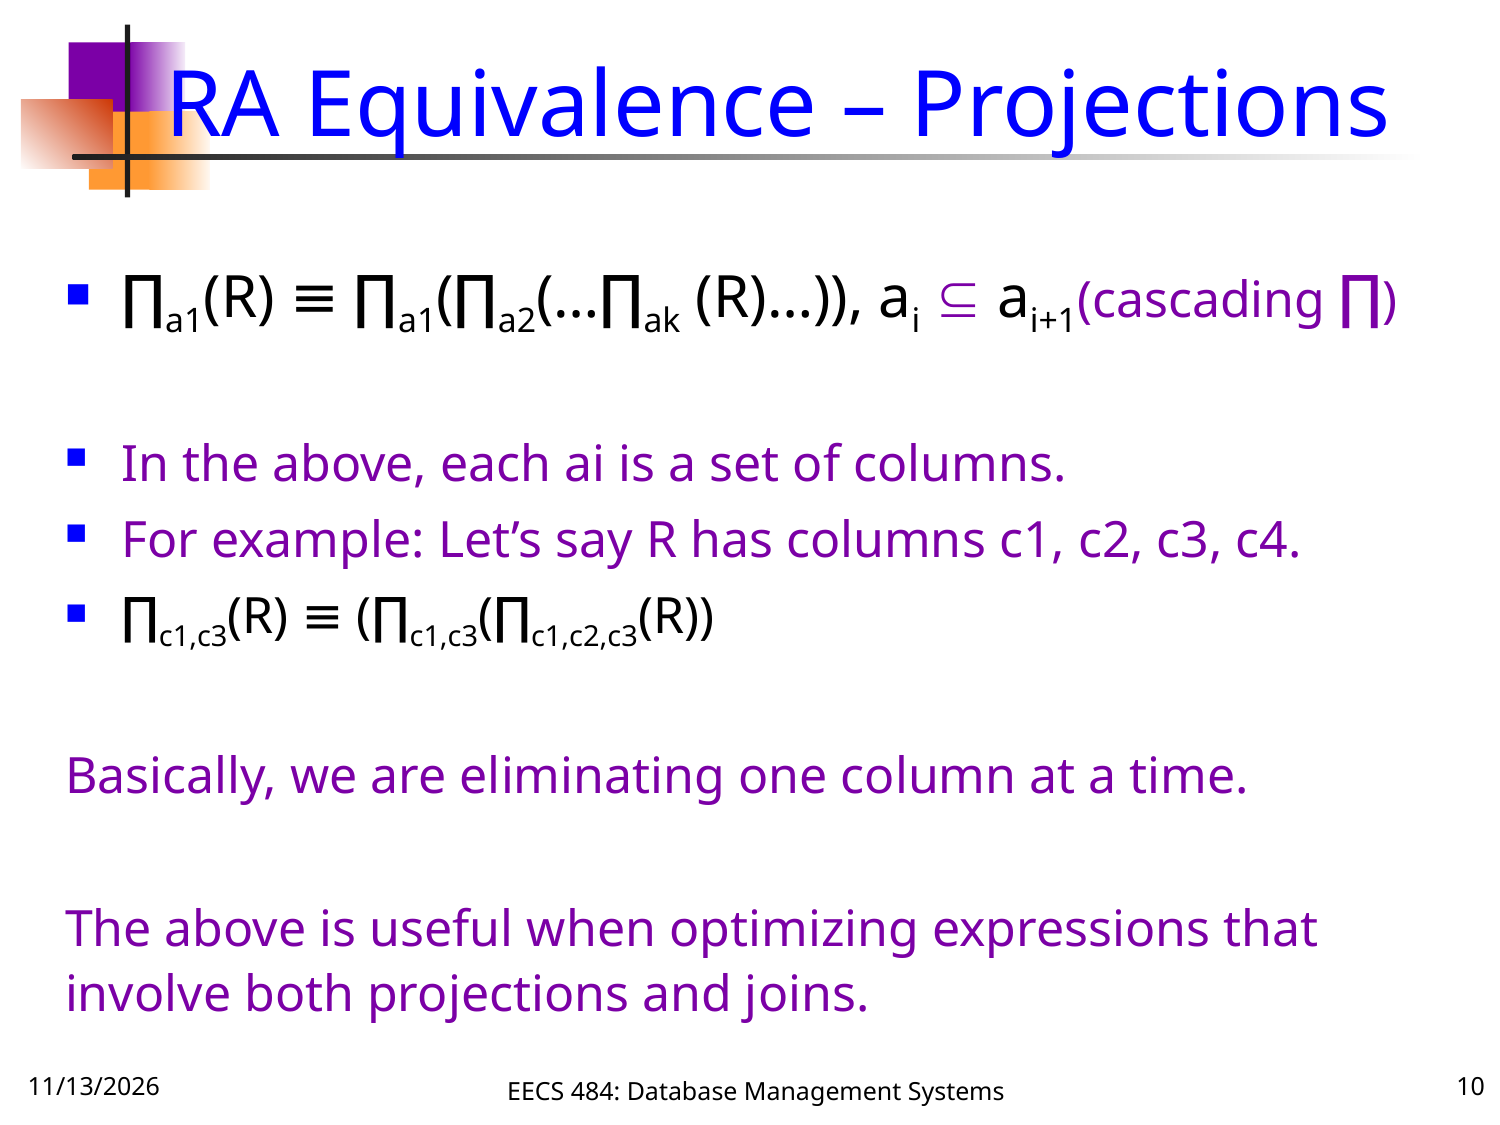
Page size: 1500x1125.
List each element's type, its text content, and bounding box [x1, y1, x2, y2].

slide_number 10 [1187, 1037, 1500, 1113]
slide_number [12, 1037, 326, 1113]
title RA Equivalence – Projections [150, 0, 1475, 162]
footer EECS 484: Database Management Systems [349, 1037, 1163, 1113]
list ∏a1(R) ≡ ∏a1(∏a2(…∏ak (R)…)), ai  ai+1(cascading ∏) In the above, each ai is a set of columns. For example: Let’s say R has columns c1, c2, c3, c4. ∏c1,c3(R) ≡ (∏c1,c3(∏c1,c2,c3(R)) Basically, we are eliminating one column at a time. The above is useful when optimizing expressions that involve both projections and joins. [50, 162, 1500, 638]
